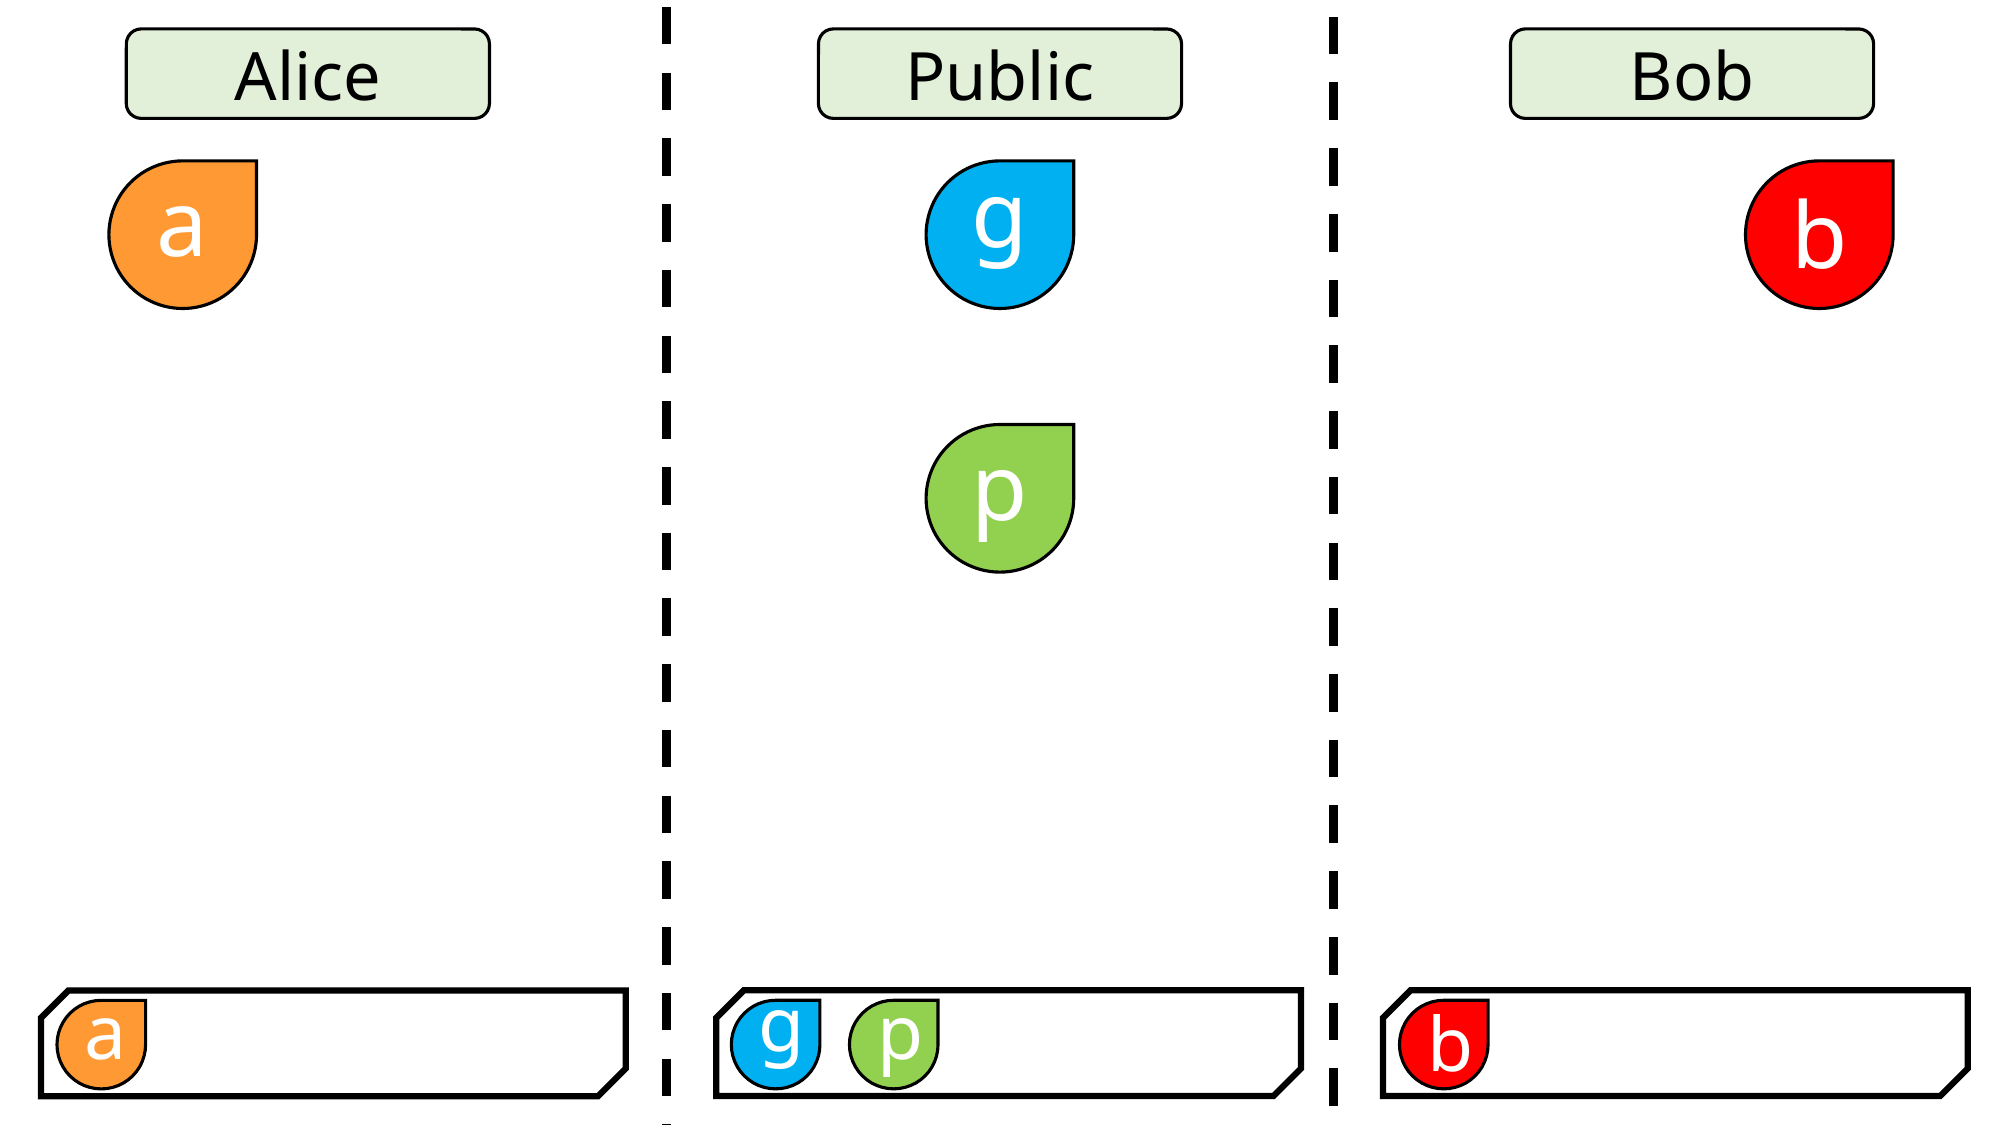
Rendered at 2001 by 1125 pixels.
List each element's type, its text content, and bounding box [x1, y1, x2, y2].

text_box a [55, 999, 147, 1090]
text_box [39, 989, 627, 1098]
text_box b [1744, 159, 1895, 310]
text_box a [107, 159, 258, 310]
text_box Alice [125, 27, 491, 120]
text_box p [925, 423, 1075, 574]
text_box p [848, 999, 940, 1090]
text_box [715, 989, 1303, 1098]
text_box Public [817, 27, 1183, 120]
text_box b [1398, 999, 1490, 1090]
text_box g [730, 999, 821, 1090]
text_box Bob [1509, 27, 1875, 120]
text_box [1381, 989, 1969, 1098]
text_box g [925, 159, 1075, 310]
